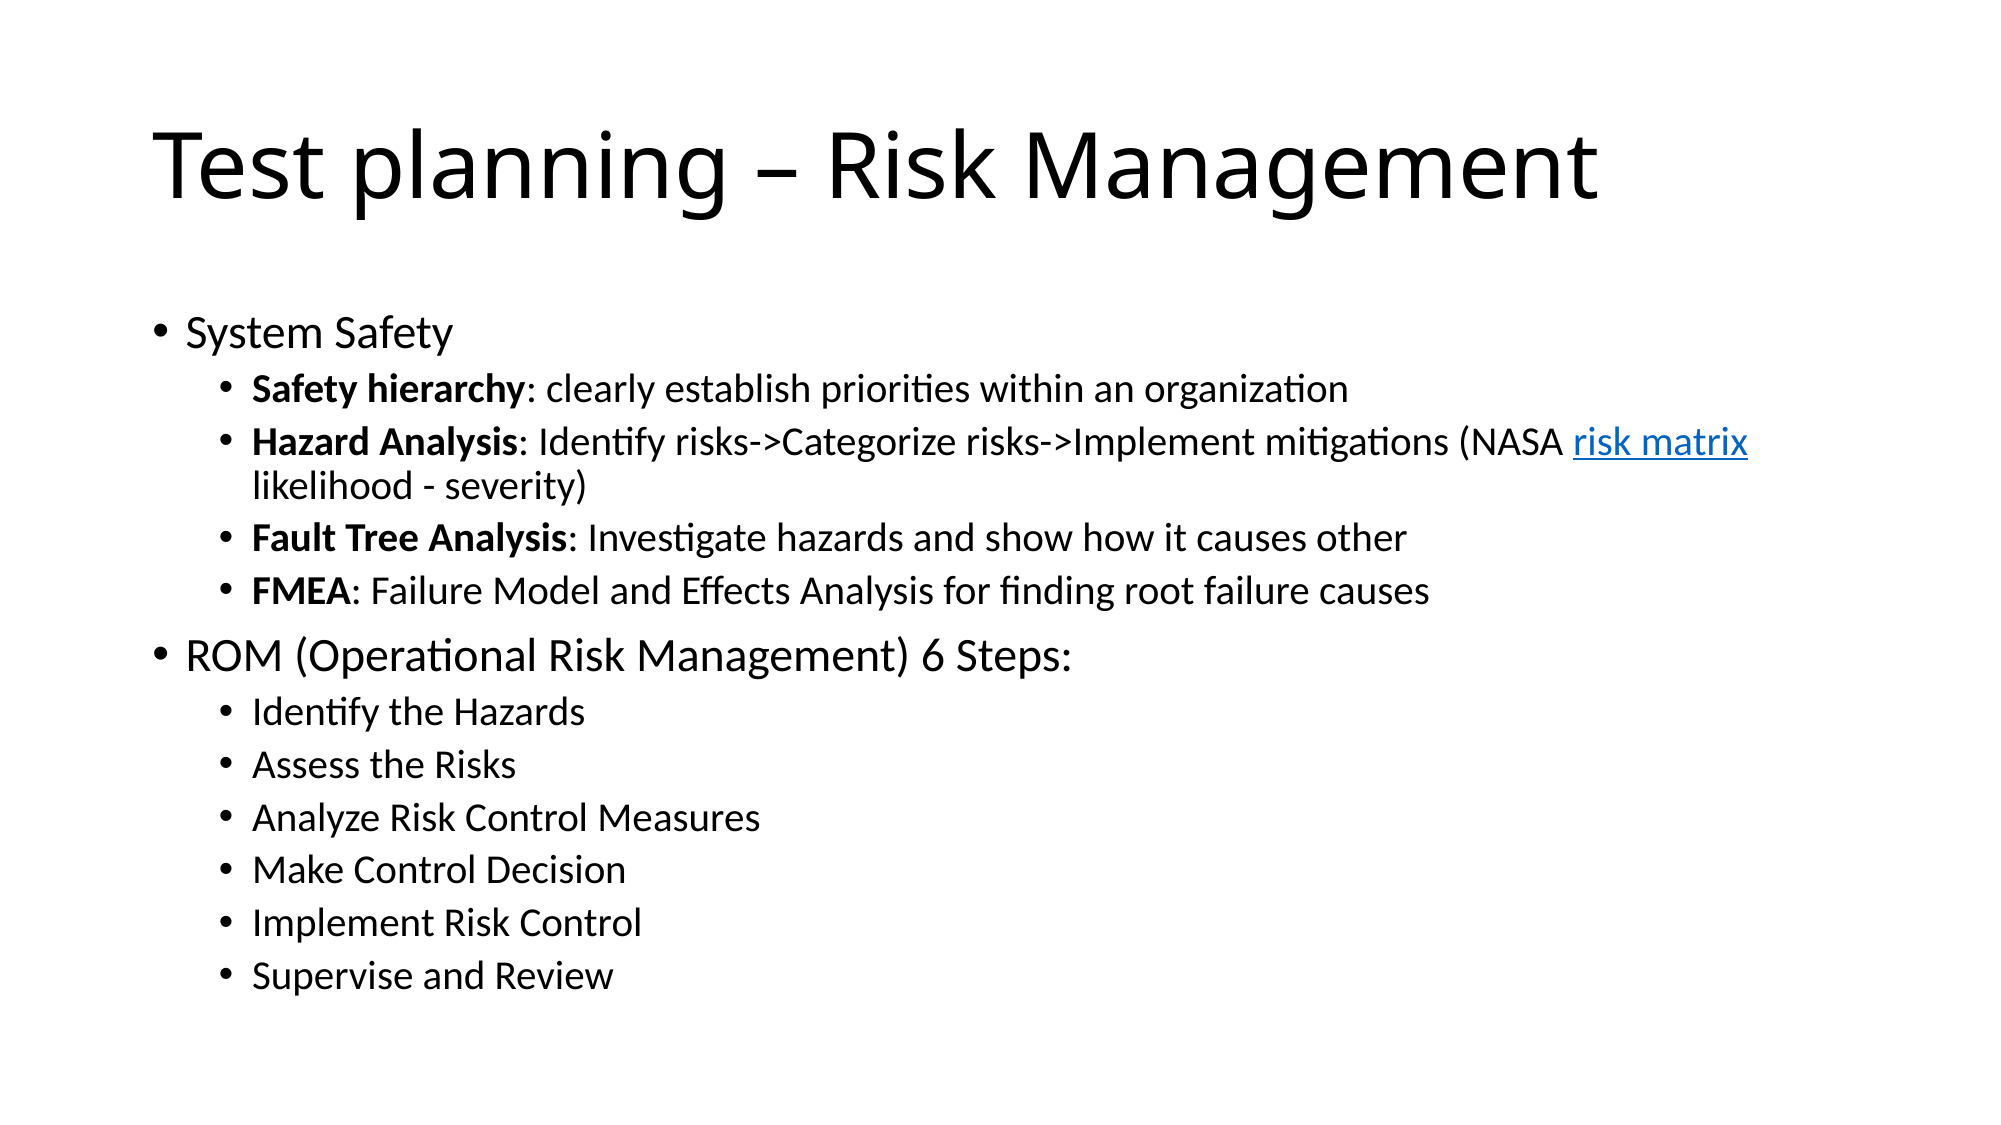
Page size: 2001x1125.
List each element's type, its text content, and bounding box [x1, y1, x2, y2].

list System Safety Safety hierarchy: clearly establish priorities within an organization Hazard Analysis: Identify risks->Categorize risks->Implement mitigations (NASA risk matrix likelihood - severity) Fault Tree Analysis: Investigate hazards and show how it causes other FMEA: Failure Model and Effects Analysis for finding root failure causes ROM (Operational Risk Management) 6 Steps: Identify the Hazards Assess the Risks Analyze Risk Control Measures Make Control Decision Implement Risk Control Supervise and Review [137, 299, 1863, 1014]
title Test planning – Risk Management [137, 59, 1863, 278]
